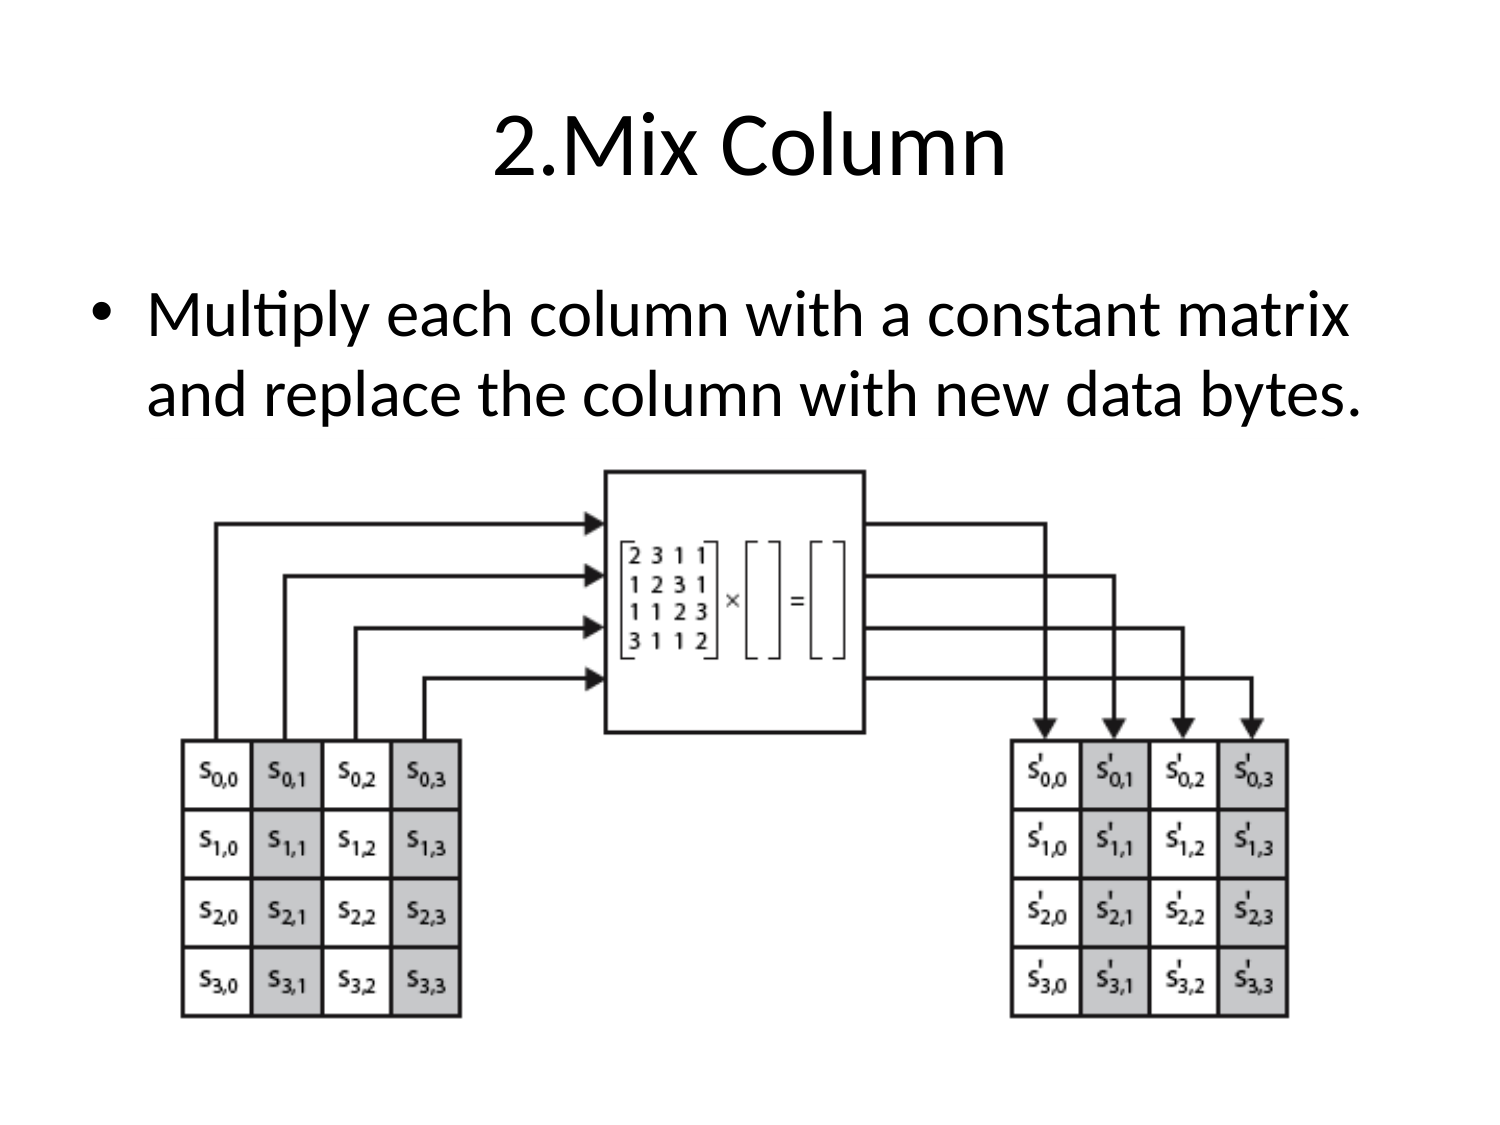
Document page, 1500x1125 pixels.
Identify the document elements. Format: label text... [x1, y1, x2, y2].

list Multiply each column with a constant matrix and replace the column with new data bytes. [75, 262, 1425, 1005]
picture [149, 437, 1326, 1053]
title 2.Mix Column [75, 45, 1425, 233]
